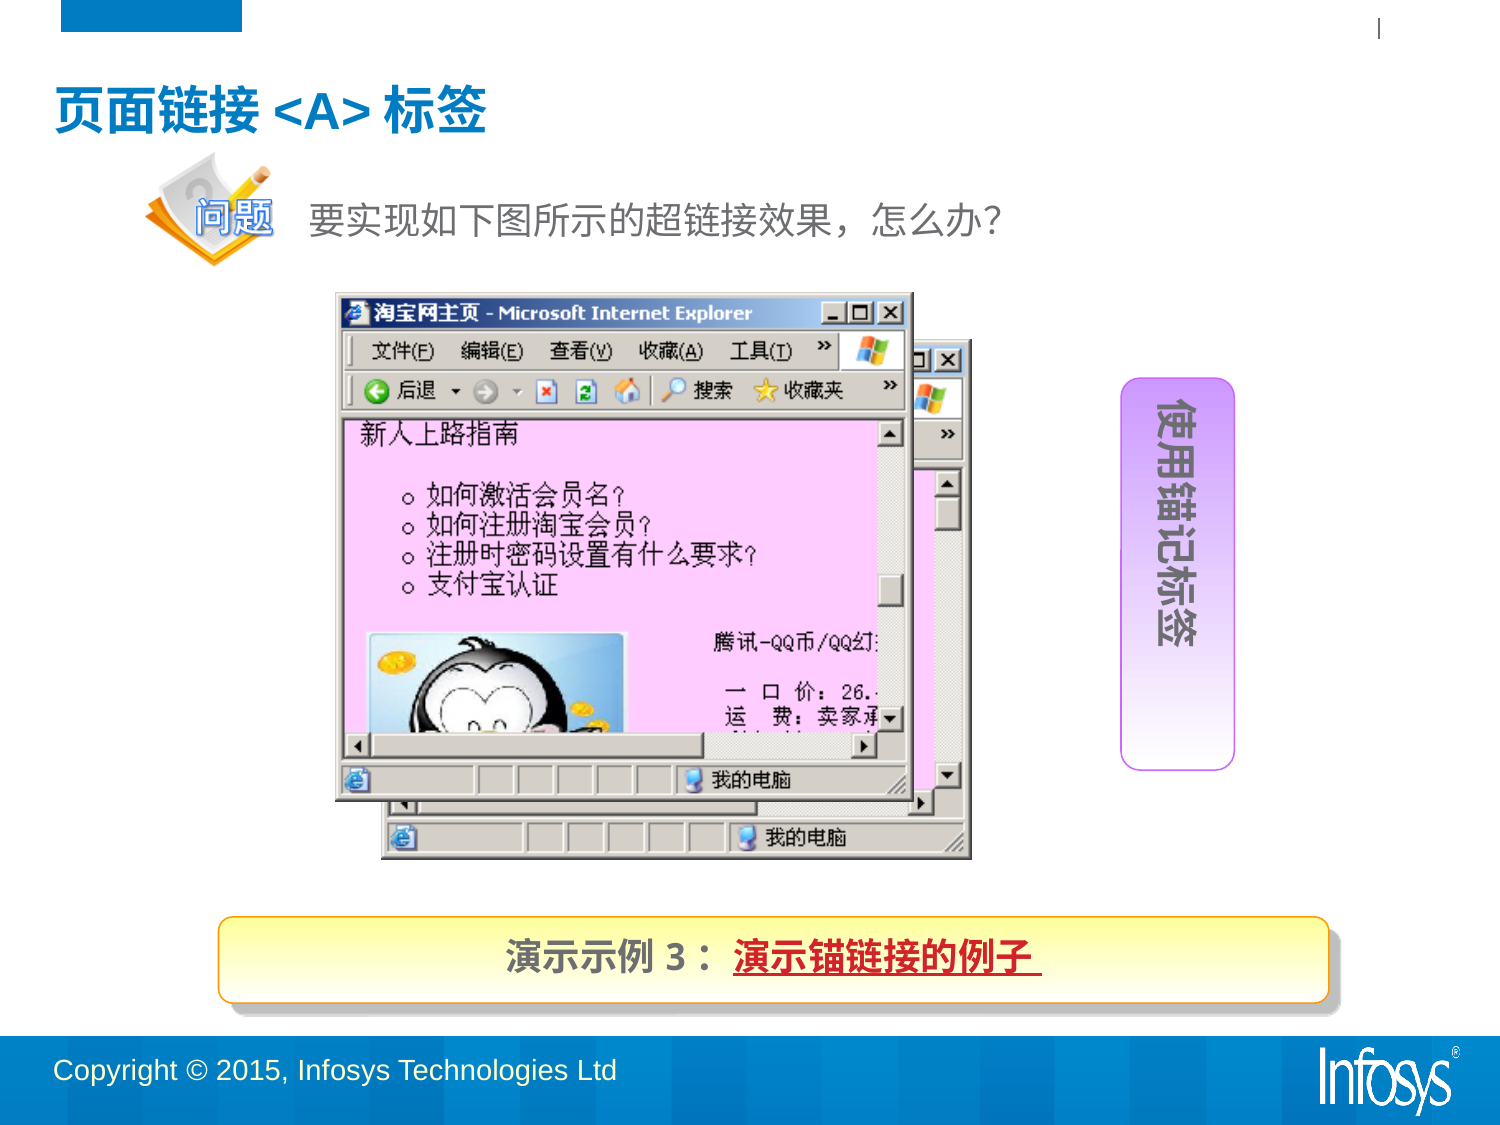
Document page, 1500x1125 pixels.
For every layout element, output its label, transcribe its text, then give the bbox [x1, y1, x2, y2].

picture [0, 1025, 1500, 1125]
title 页面链接<A>标签 [38, 31, 1463, 149]
picture [334, 291, 973, 860]
picture [145, 131, 323, 293]
text_box 使用锚记标签 [1120, 378, 1235, 771]
text_box 演示示例3：演示锚链接的例子 [218, 916, 1329, 1004]
list 要实现如下图所示的超链接效果，怎么办？ [224, 185, 1394, 949]
